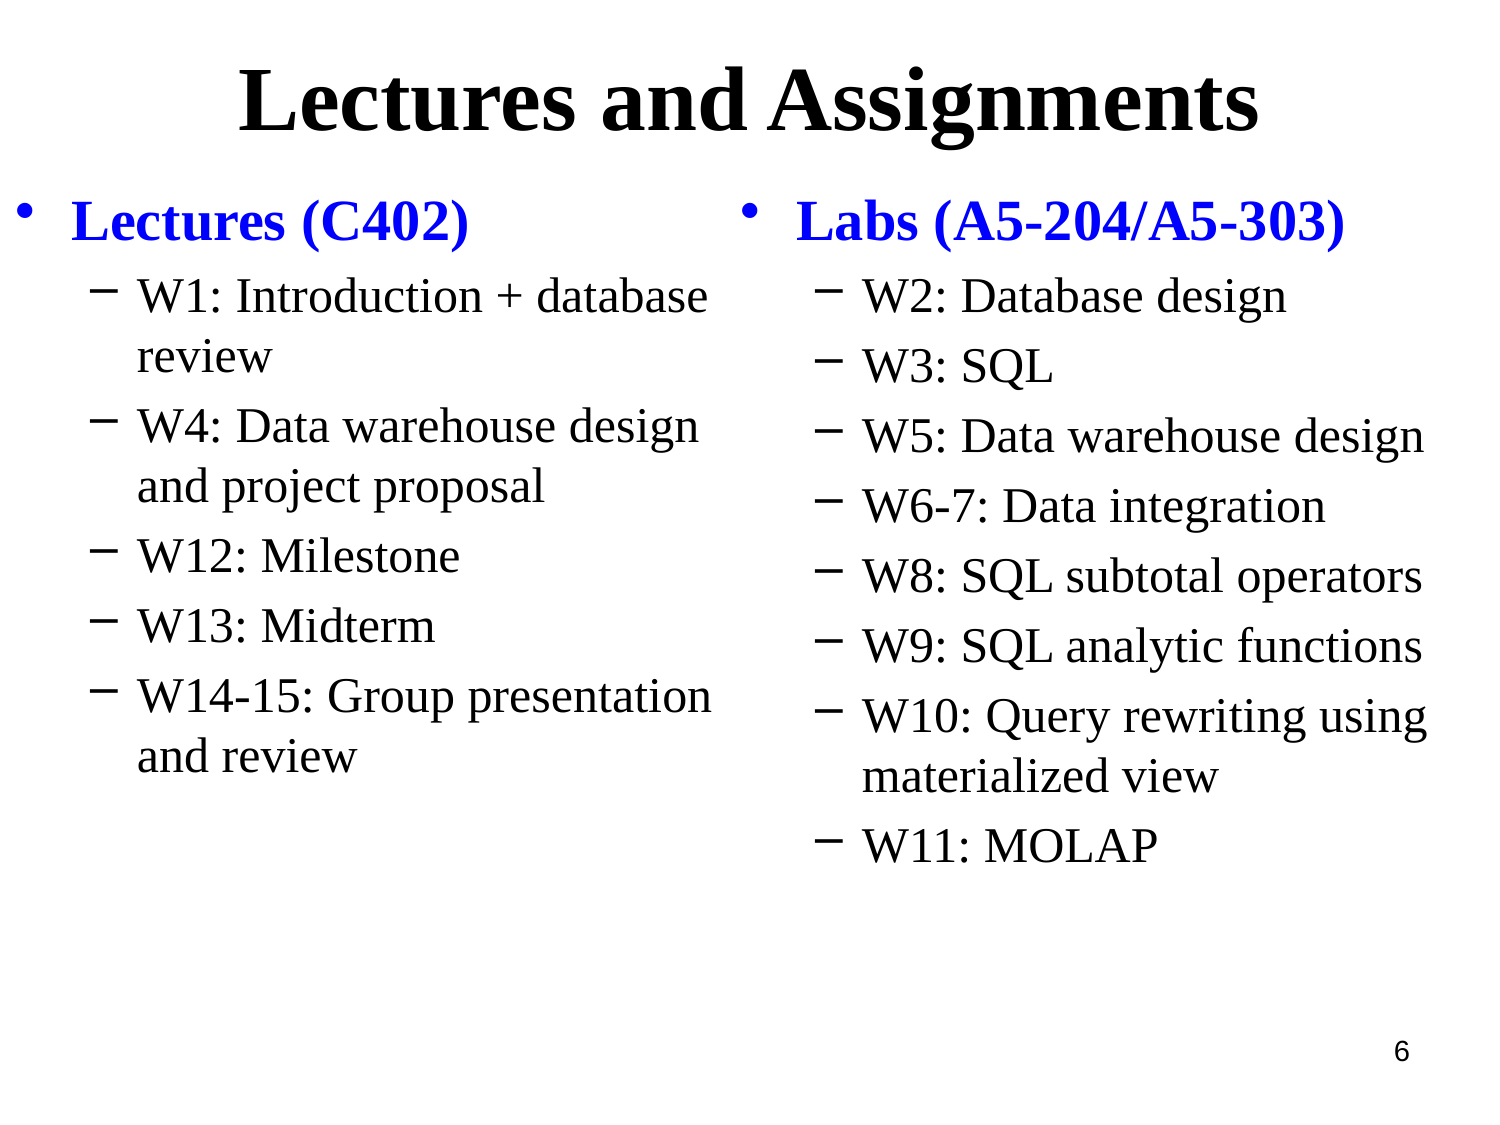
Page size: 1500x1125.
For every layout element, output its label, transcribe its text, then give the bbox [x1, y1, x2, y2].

slide_number 6 [1074, 1024, 1426, 1103]
text_box Labs (A5-204/A5-303) W2: Database design W3: SQL W5: Data warehouse design W6-7: Data integration W8: SQL subtotal operators W9: SQL analytic functions W10: Query rewriting using materialized view W11: MOLAP [725, 174, 1500, 1038]
title Lectures and Assignments [74, 0, 1426, 174]
list Lectures (C402) W1: Introduction + database review W4: Data warehouse design and project proposal W12: Milestone W13: Midterm W14-15: Group presentation and review [0, 174, 776, 1063]
